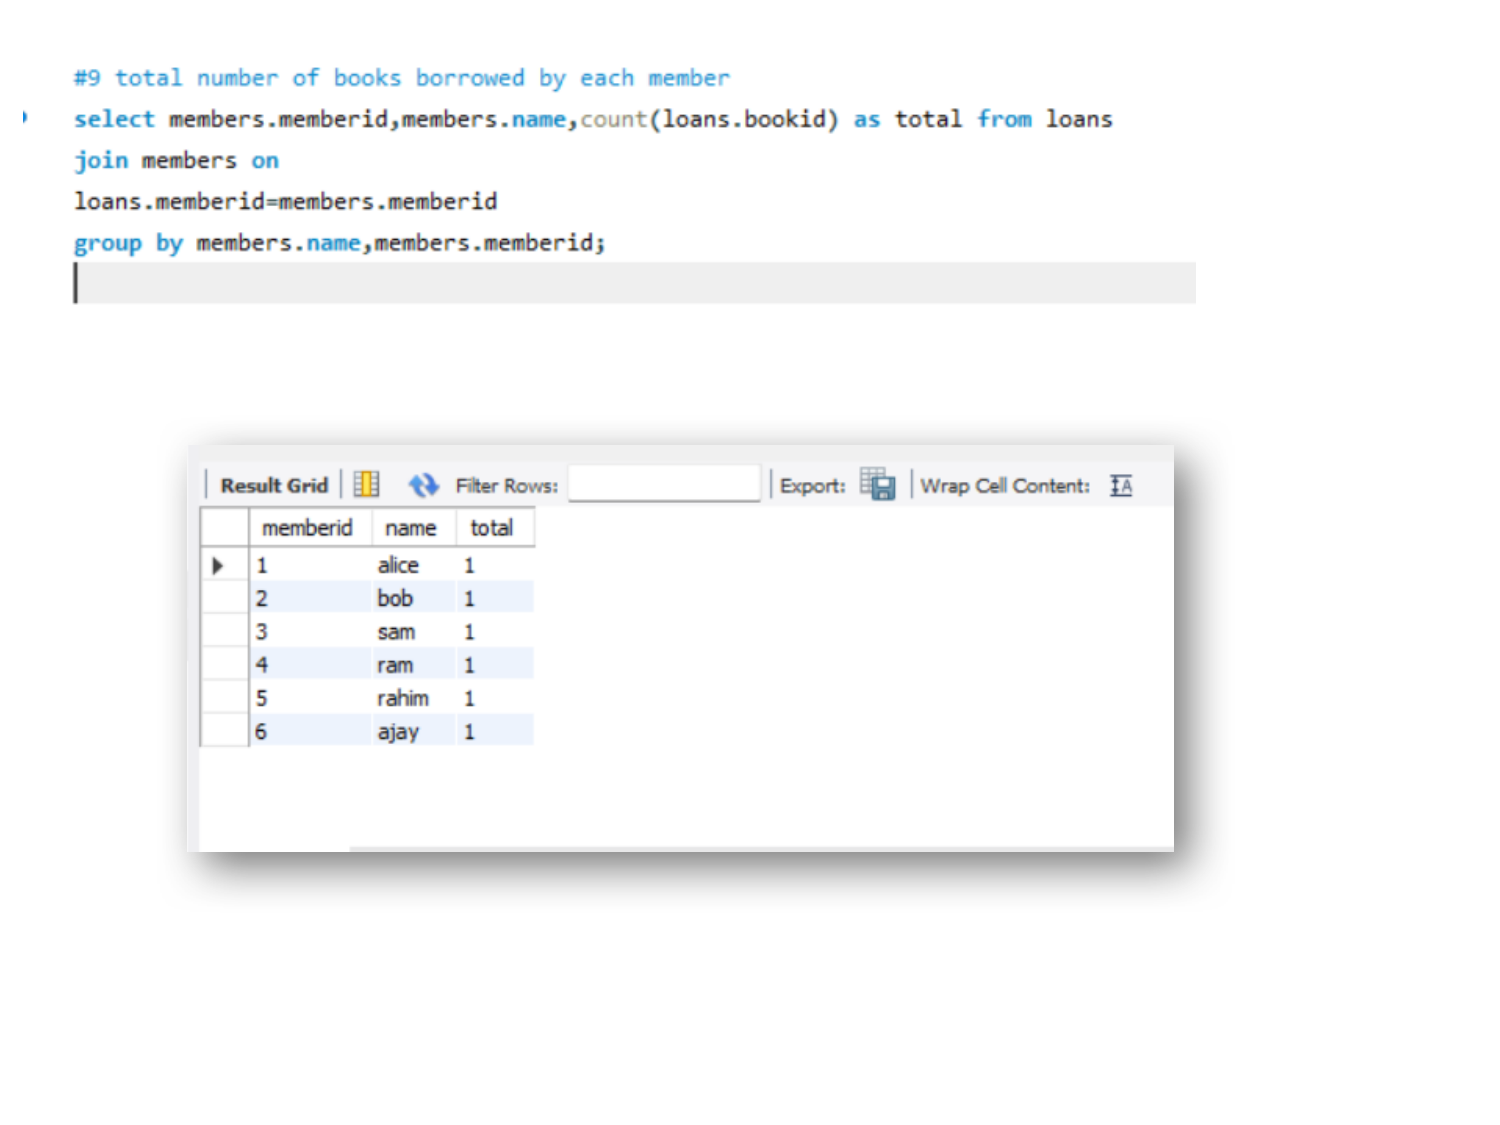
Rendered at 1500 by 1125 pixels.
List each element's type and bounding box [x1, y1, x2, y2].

picture [187, 445, 1174, 852]
picture [23, 46, 1196, 309]
